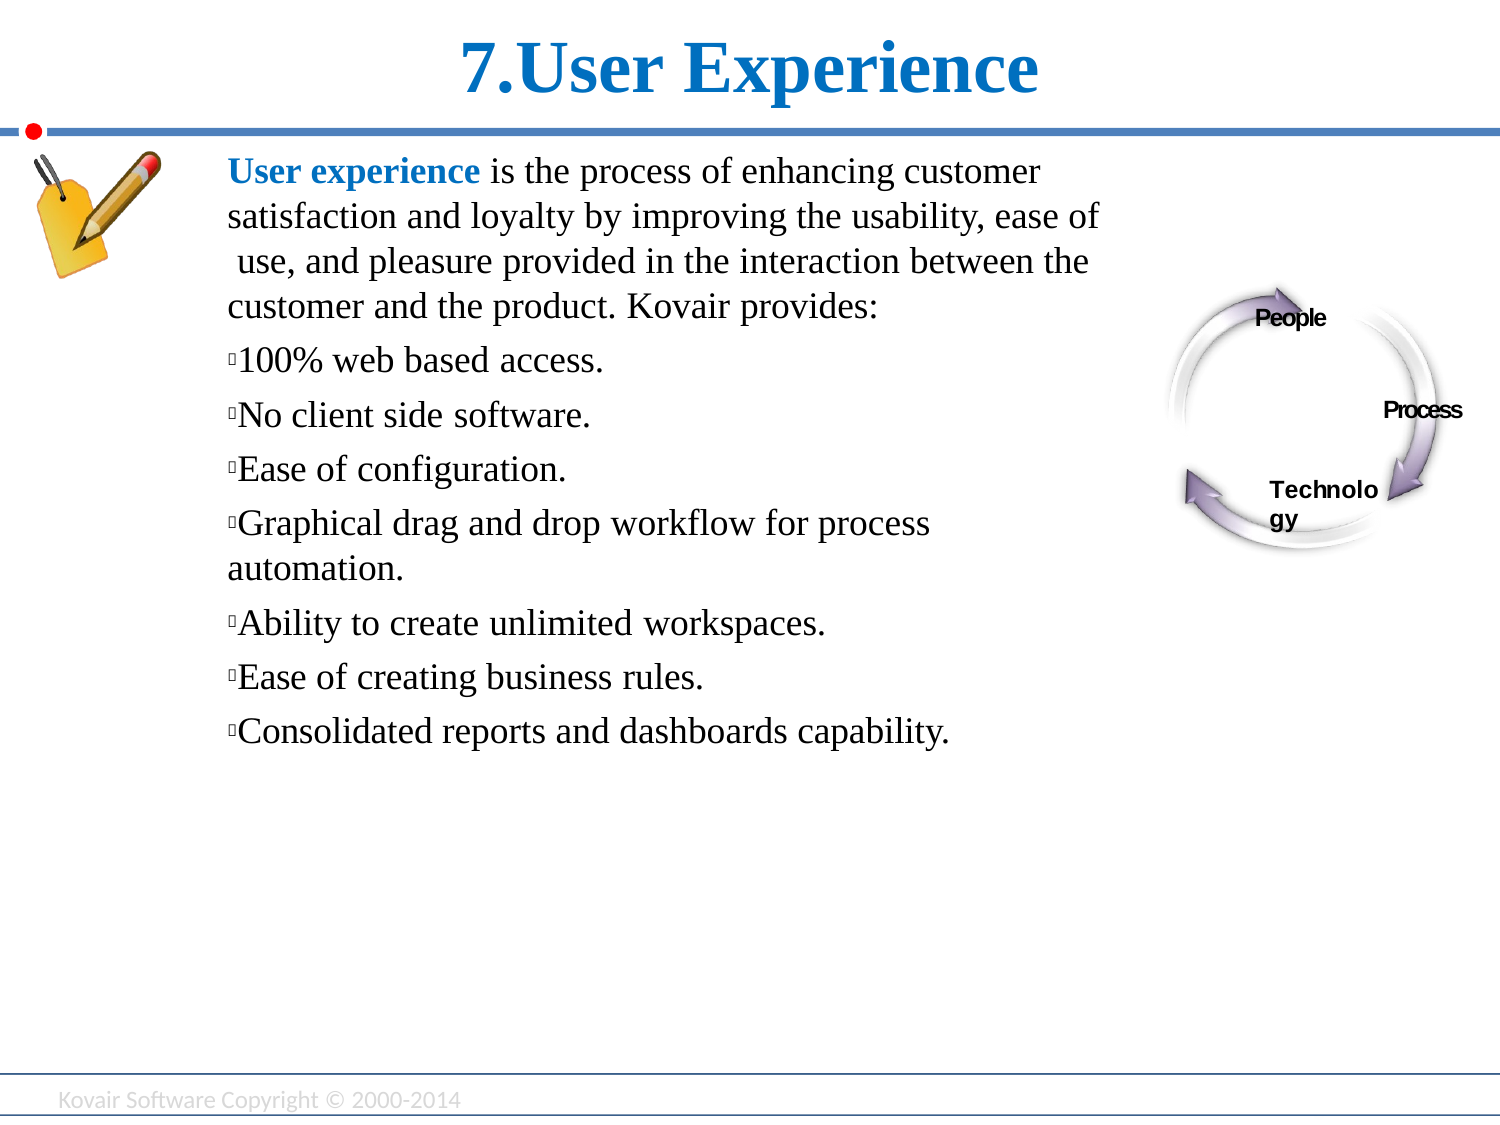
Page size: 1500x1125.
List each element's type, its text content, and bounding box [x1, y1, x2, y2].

picture [1113, 1116, 1450, 1120]
title 7.User Experience [457, 15, 1043, 115]
footer Kovair Software Copyright © 2000-2014 [56, 1087, 469, 1125]
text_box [0, 116, 1500, 575]
text_box User experience is the process of enhancing customer satisfaction and loyalty by improving the usability, ease of use, and pleasure provided in the interaction between the customer and the product. Kovair provides: 100% web based access. No client side software. Ease of configuration. Graphical drag and drop workflow for process automation. Ability to create unlimited workspaces. Ease of creating business rules. Consolidated reports and dashboards capability. [221, 583, 1136, 752]
